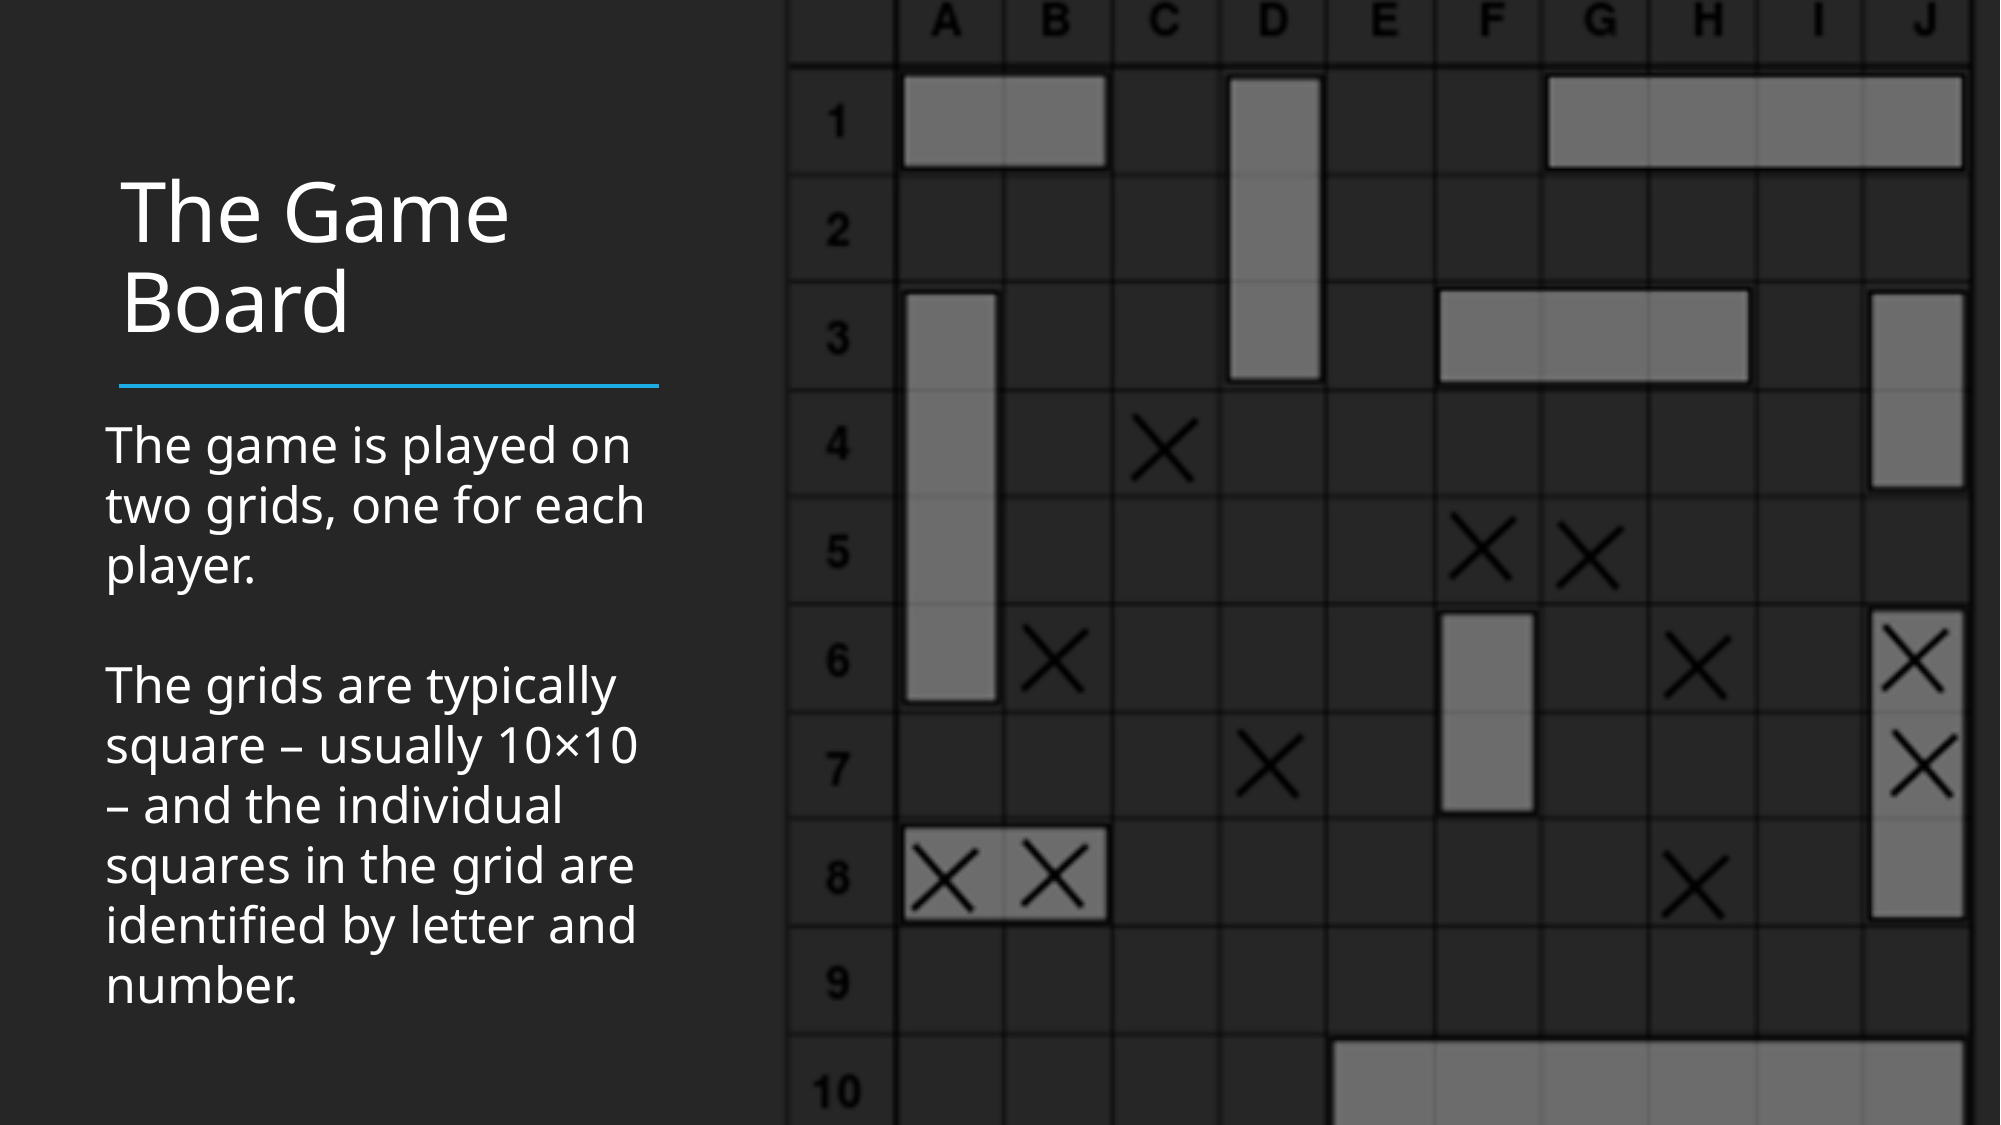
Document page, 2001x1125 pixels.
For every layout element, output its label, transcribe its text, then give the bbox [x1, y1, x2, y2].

picture [762, 0, 2000, 1125]
title The Game Board [105, 84, 672, 359]
text_box The game is played on two grids, one for each player. The grids are typically square – usually 10×10 – and the individual squares in the grid are identified by letter and number. [105, 406, 672, 1029]
text_box [0, 0, 762, 1125]
